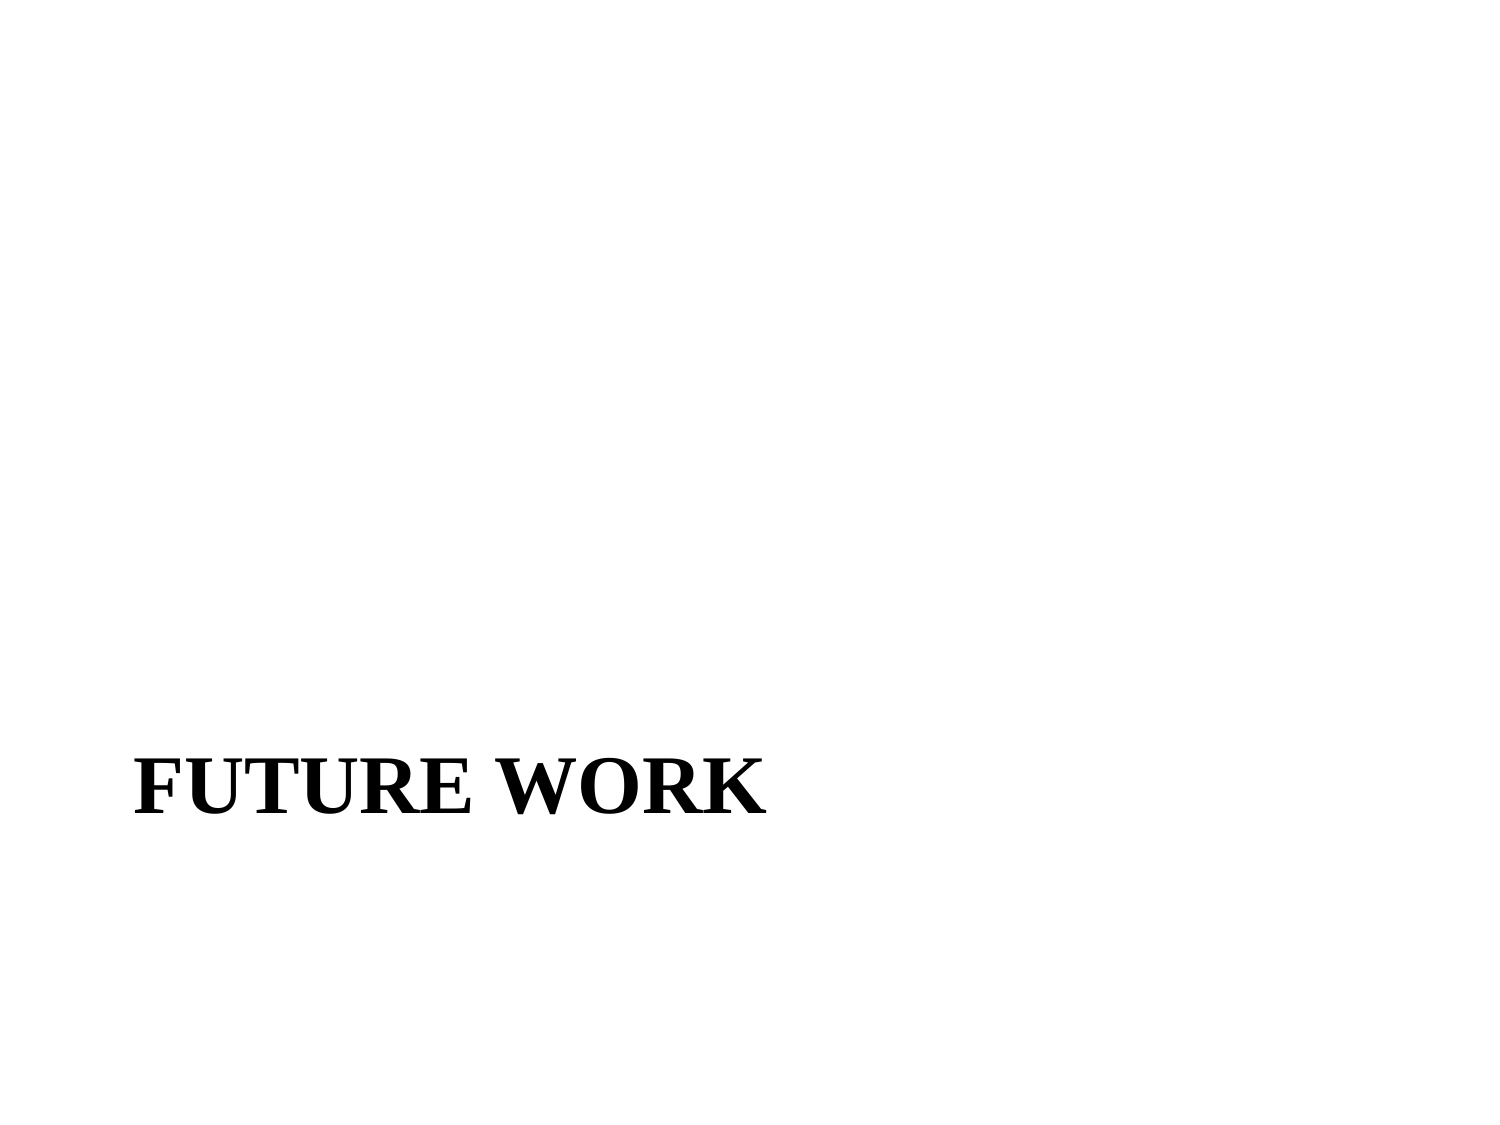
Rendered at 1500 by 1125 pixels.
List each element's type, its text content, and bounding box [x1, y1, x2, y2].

title Future Work [118, 722, 1394, 947]
